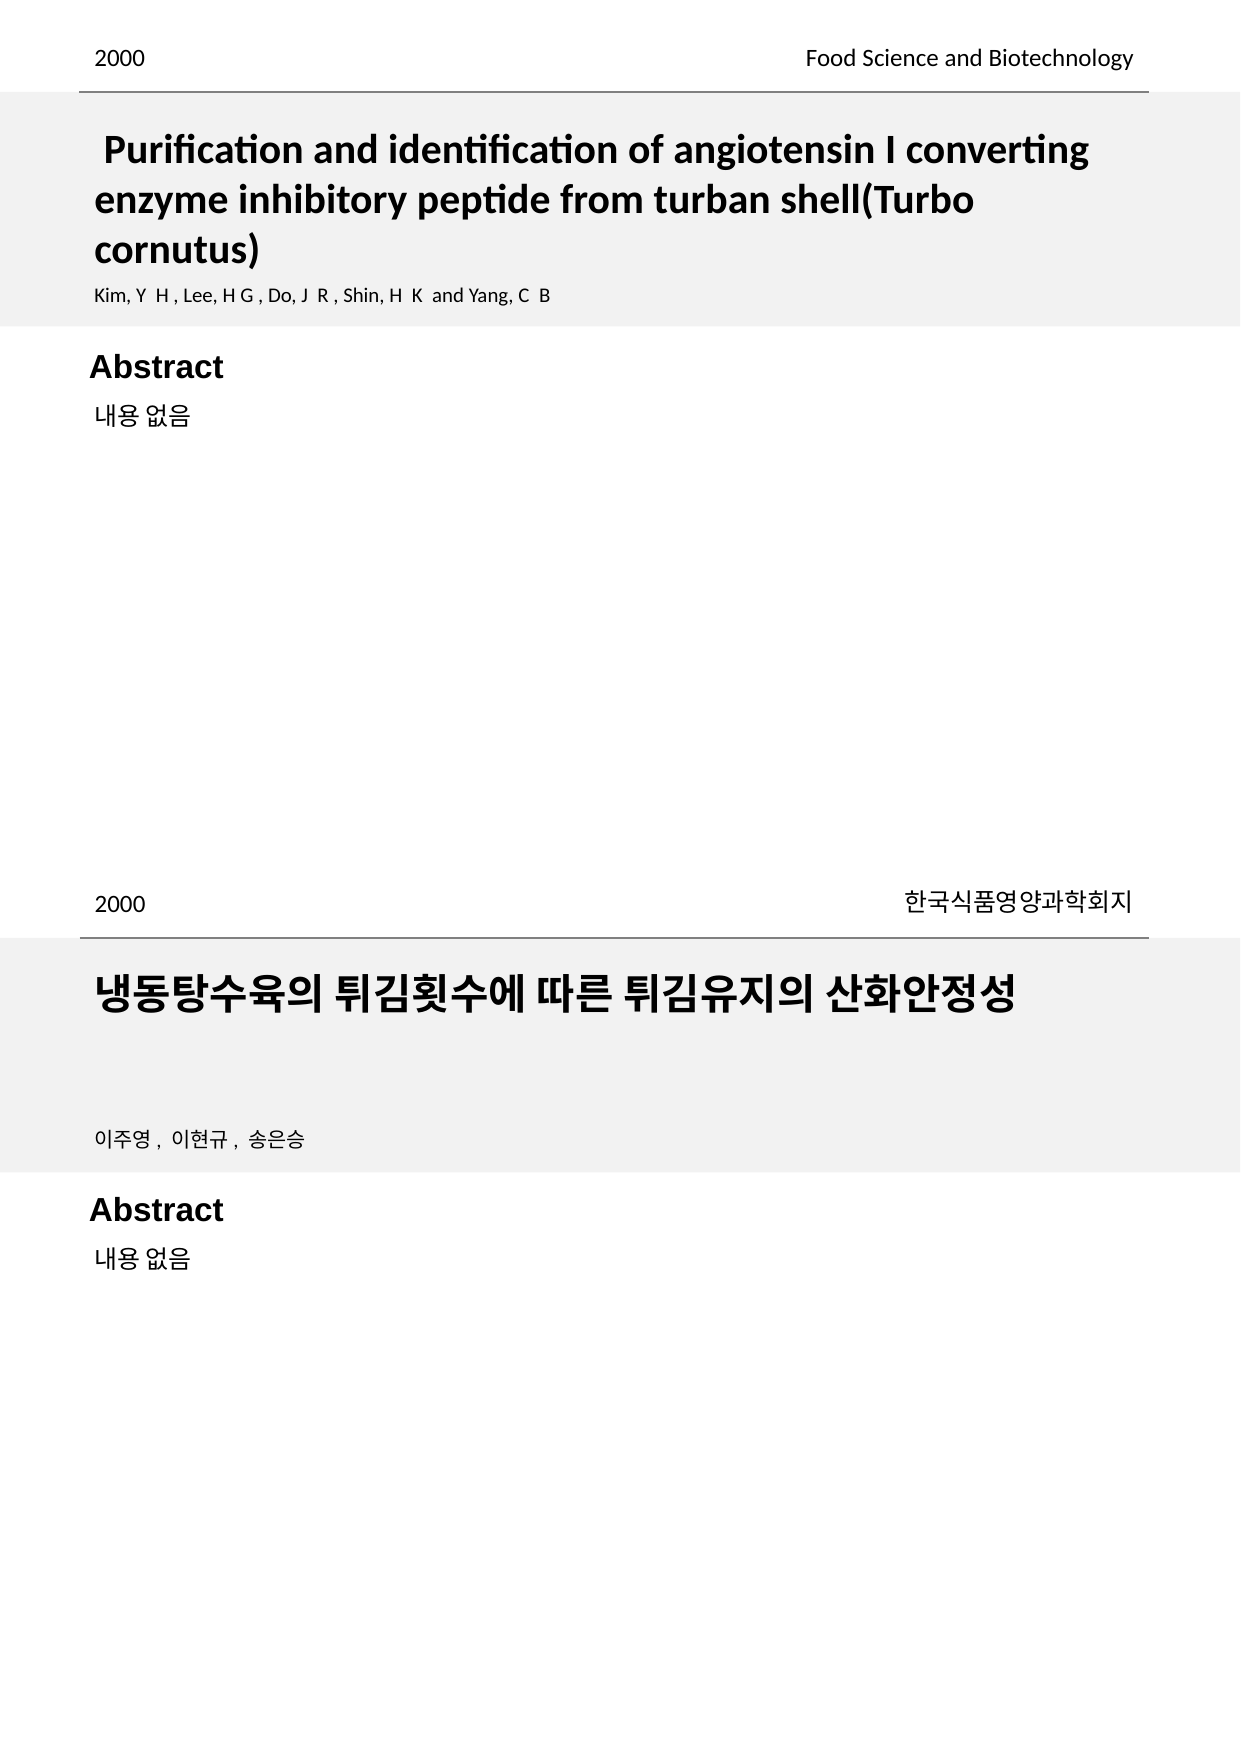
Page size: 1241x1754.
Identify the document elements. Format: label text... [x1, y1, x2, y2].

list 2000 [79, 876, 408, 932]
list 2000 [79, 30, 408, 86]
list Purification and identification of angiotensin I converting enzyme inhibitory peptide from turban shell(Turbo cornutus) [79, 114, 1148, 255]
list Kim, Y H , Lee, H G , Do, J R , Shin, H K and Yang, C B [79, 268, 1150, 324]
list 냉동탕수육의 튀김횟수에 따른 튀김유지의 산화안정성 [79, 960, 1148, 1101]
list Food Science and Biotechnology [620, 30, 1150, 86]
list 이주영, 이현규, 송은승 [79, 1113, 1150, 1169]
list 한국식품영양과학회지 [620, 875, 1150, 931]
list 내용 없음 [79, 1236, 1150, 1664]
list 내용 없음 [79, 393, 1150, 824]
